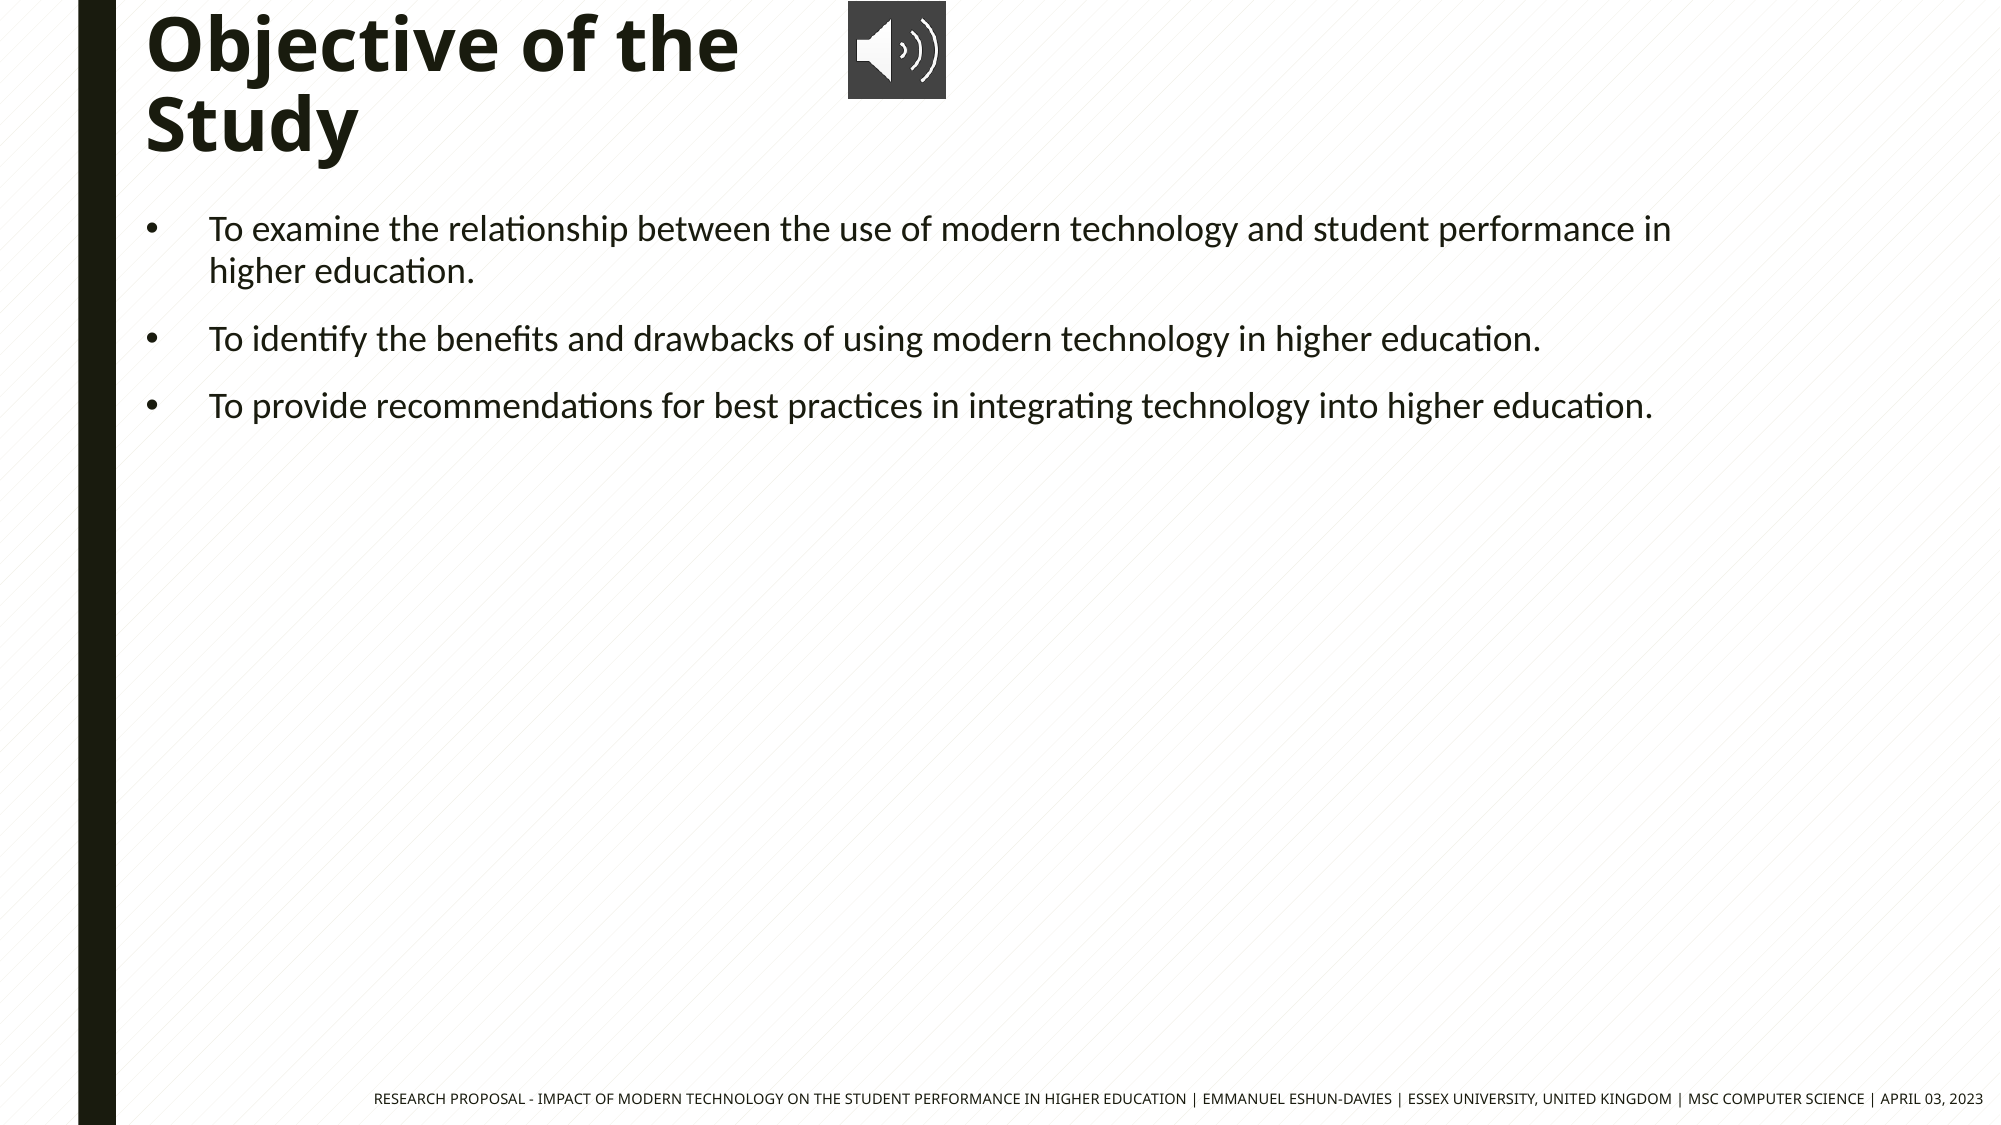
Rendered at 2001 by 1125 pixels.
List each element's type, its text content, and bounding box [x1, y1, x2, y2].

text_box RESEARCH PROPOSAL - IMPACT OF MODERN TECHNOLOGY ON THE STUDENT PERFORMANCE IN HIGHER EDUCATION | EMMANUEL ESHUN-DAVIES | ESSEX UNIVERSITY, UNITED KINGDOM | MSC COMPUTER SCIENCE | APRIL 03, 2023 [0, 1084, 2000, 1125]
text_box To examine the relationship between the use of modern technology and student performance in higher education. To identify the benefits and drawbacks of using modern technology in higher education. To provide recommendations for best practices in integrating technology into higher education. [130, 200, 1736, 640]
text_box Objective of the Study [130, 0, 846, 101]
picture [846, 0, 948, 101]
